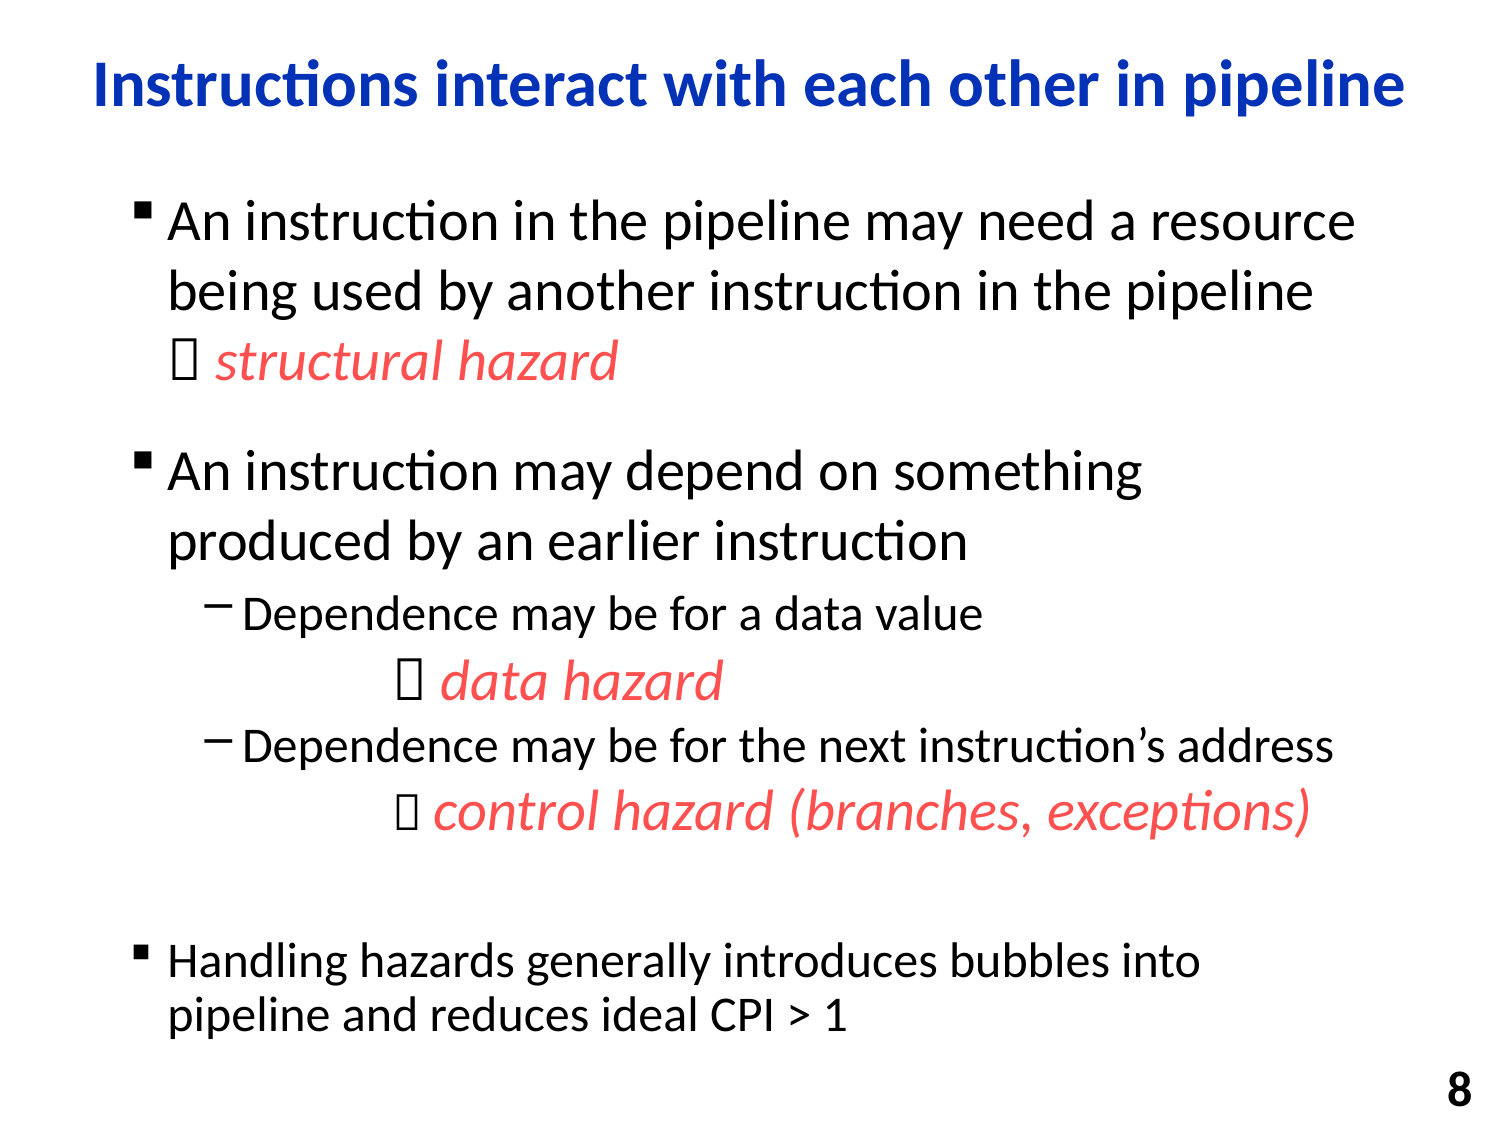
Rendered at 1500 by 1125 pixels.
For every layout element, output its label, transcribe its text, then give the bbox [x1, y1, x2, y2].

slide_number 8 [1174, 1062, 1488, 1111]
list An instruction in the pipeline may need a resource being used by another instruction in the pipeline  structural hazard An instruction may depend on something produced by an earlier instruction Dependence may be for a data value  data hazard Dependence may be for the next instruction’s address  control hazard (branches, exceptions) Handling hazards generally introduces bubbles into pipeline and reduces ideal CPI > 1 [114, 174, 1376, 1005]
title Instructions interact with each other in pipeline [74, 24, 1426, 147]
